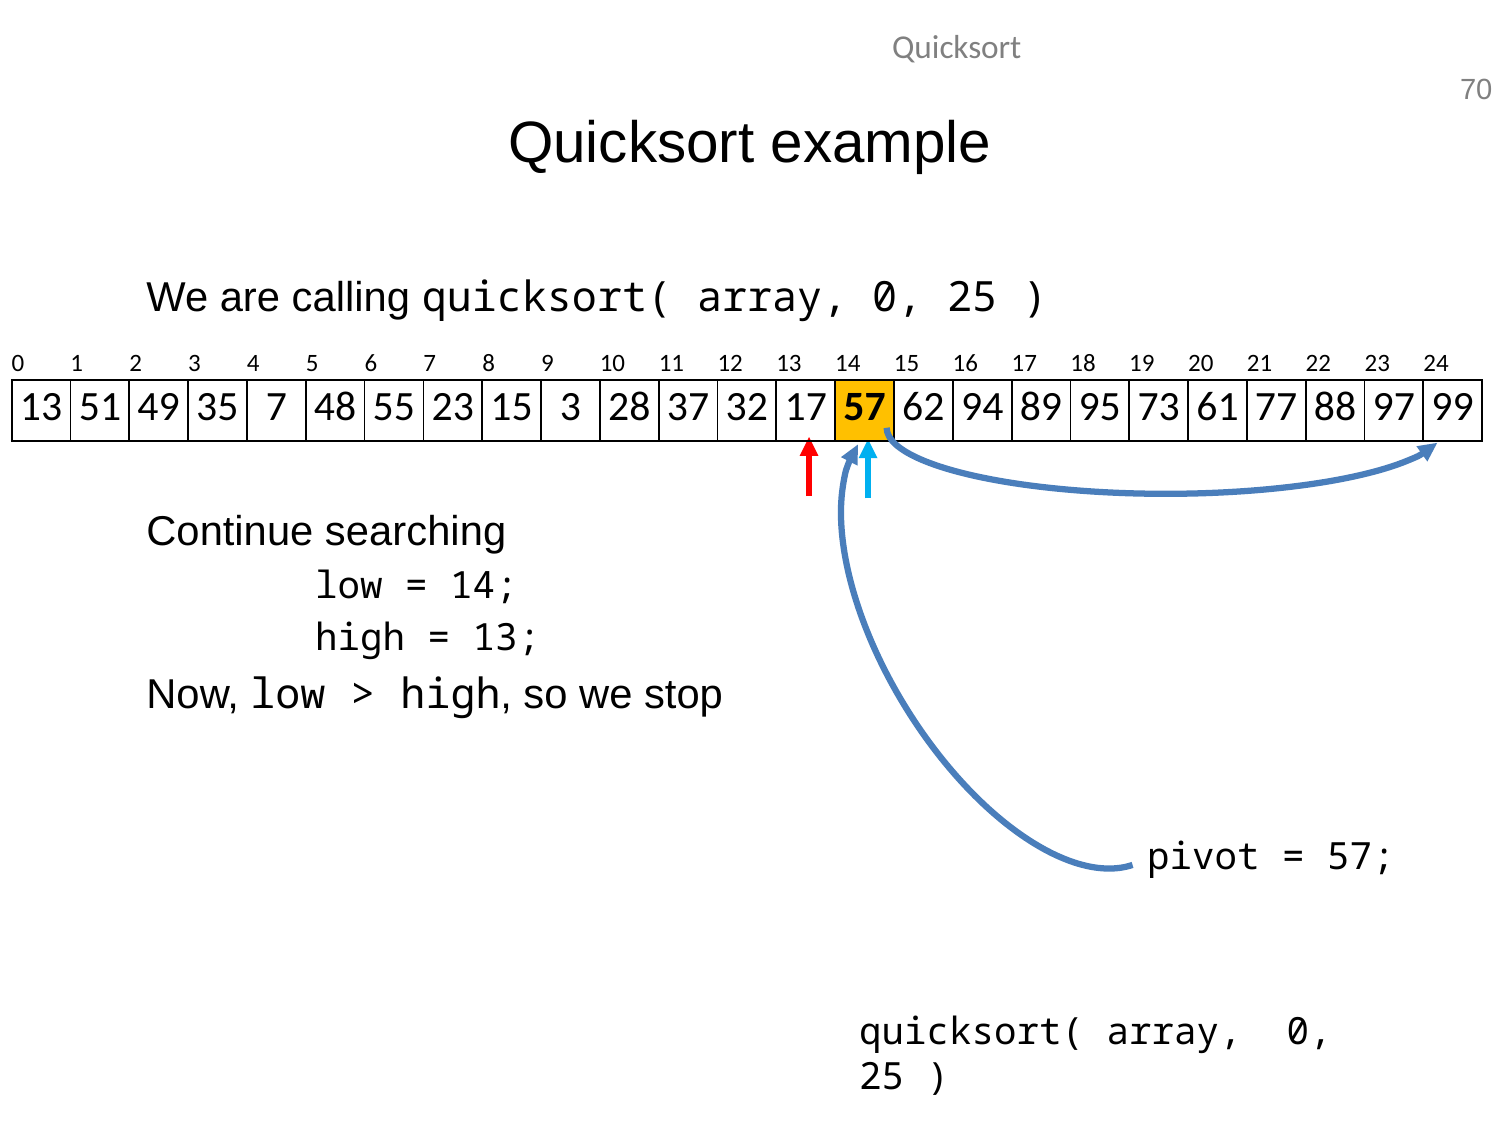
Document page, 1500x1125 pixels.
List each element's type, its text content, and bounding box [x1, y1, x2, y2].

table_header 18 [1070, 350, 1129, 379]
table_header 17 [1012, 350, 1070, 379]
table_header 23 [1365, 350, 1423, 379]
table_cell 49 [130, 381, 187, 440]
table_header 13 [776, 350, 835, 379]
text_box quicksort( array, 0, 25 ) [844, 999, 1447, 1105]
table_cell 13 [13, 381, 70, 440]
table_header 15 [894, 350, 953, 379]
table_cell 73 [1130, 381, 1187, 428]
table_header 20 [1188, 350, 1247, 379]
table_header 19 [1129, 350, 1188, 379]
table_header 22 [1306, 350, 1365, 379]
table_header 9 [541, 350, 600, 379]
table_header 21 [1247, 350, 1306, 379]
table_cell 3 [542, 381, 599, 440]
table_cell 62 [895, 381, 952, 427]
table_header 24 [1423, 350, 1482, 379]
table_cell 55 [365, 381, 423, 440]
table_cell 17 [777, 381, 834, 440]
table_header 11 [659, 350, 718, 379]
table_cell 7 [248, 381, 305, 440]
text_box [885, 427, 1438, 495]
table_header 14 [835, 350, 894, 379]
table_cell 15 [483, 381, 540, 440]
table_cell 94 [954, 381, 1011, 427]
table_cell 77 [1248, 381, 1305, 435]
table_cell 88 [1307, 381, 1364, 438]
table_cell 23 [424, 381, 481, 440]
table_cell 57 [836, 381, 893, 440]
table_header 2 [129, 350, 188, 379]
title Quicksort example [74, 44, 1426, 233]
table_cell 28 [601, 381, 658, 440]
table_cell 35 [189, 381, 246, 440]
table_header 3 [188, 350, 247, 379]
text_box pivot = 57; [1132, 824, 1410, 885]
table_header 16 [953, 350, 1012, 379]
table_header 10 [600, 350, 659, 379]
table_header 4 [247, 350, 306, 379]
table_cell 32 [718, 381, 775, 440]
list We are calling quicksort( array, 0, 25 ) Continue searching low = 14; high = 13; Now, low > high, so we stop [74, 442, 1426, 1006]
table_header 7 [423, 350, 482, 379]
table_header 8 [482, 350, 541, 379]
table_cell 95 [1071, 381, 1128, 427]
table_cell 37 [660, 381, 717, 440]
list We are calling quicksort( array, 0, 25 ) Continue searching low = 14; high = 13; Now, low > high, so we stop [74, 262, 1426, 350]
table_cell 89 [1013, 381, 1070, 427]
table_cell 51 [71, 381, 128, 440]
table_header 6 [365, 350, 423, 379]
table_cell 48 [307, 381, 364, 440]
table_cell 61 [1189, 381, 1246, 432]
table_cell 97 [1365, 381, 1422, 440]
table_header 1 [71, 350, 129, 379]
table_header 5 [306, 350, 365, 379]
table_header 12 [718, 350, 776, 379]
text_box [840, 444, 1133, 870]
table_cell 99 [1424, 381, 1481, 440]
table_header 0 [12, 350, 71, 379]
